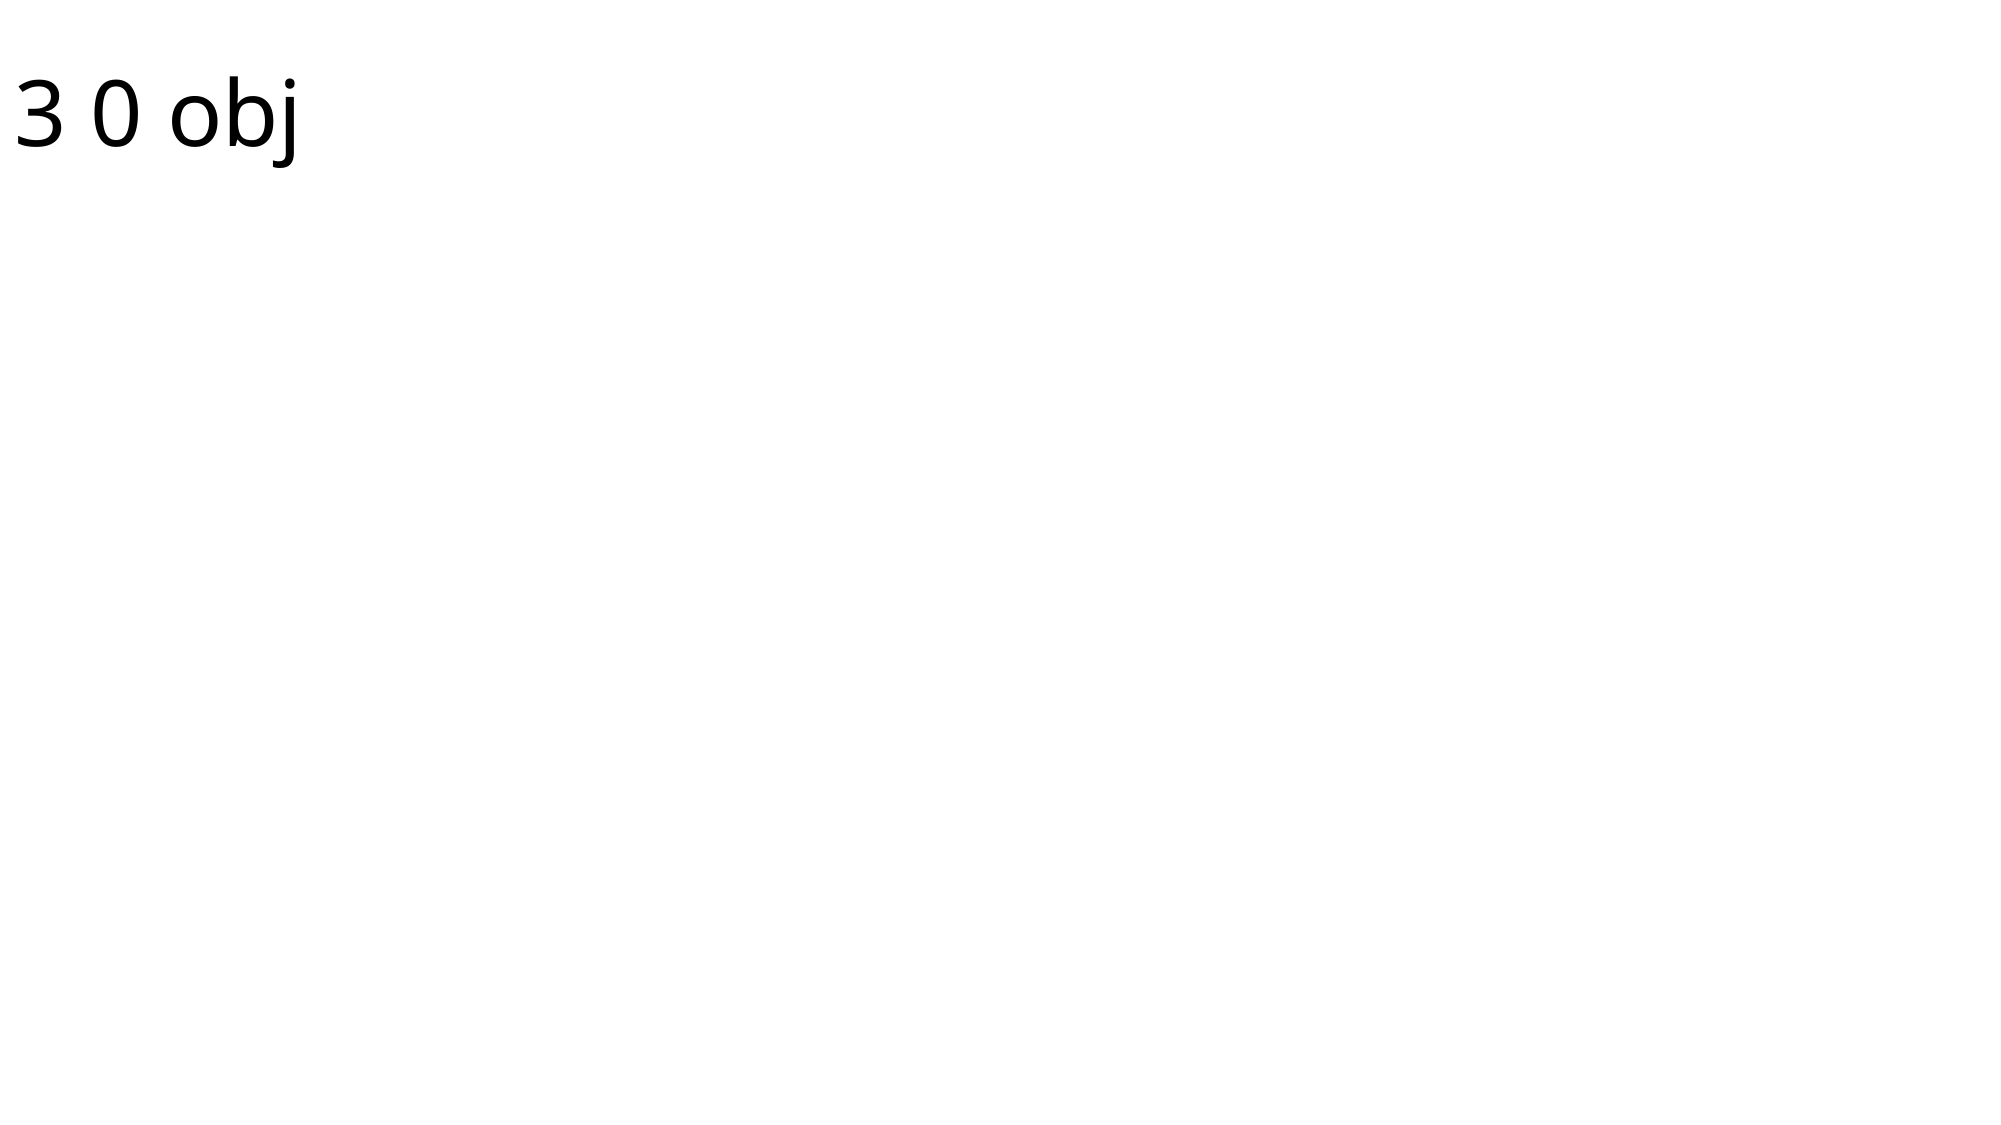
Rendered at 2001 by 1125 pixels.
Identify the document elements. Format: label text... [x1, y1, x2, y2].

title 3 0 obj [0, 59, 1725, 278]
